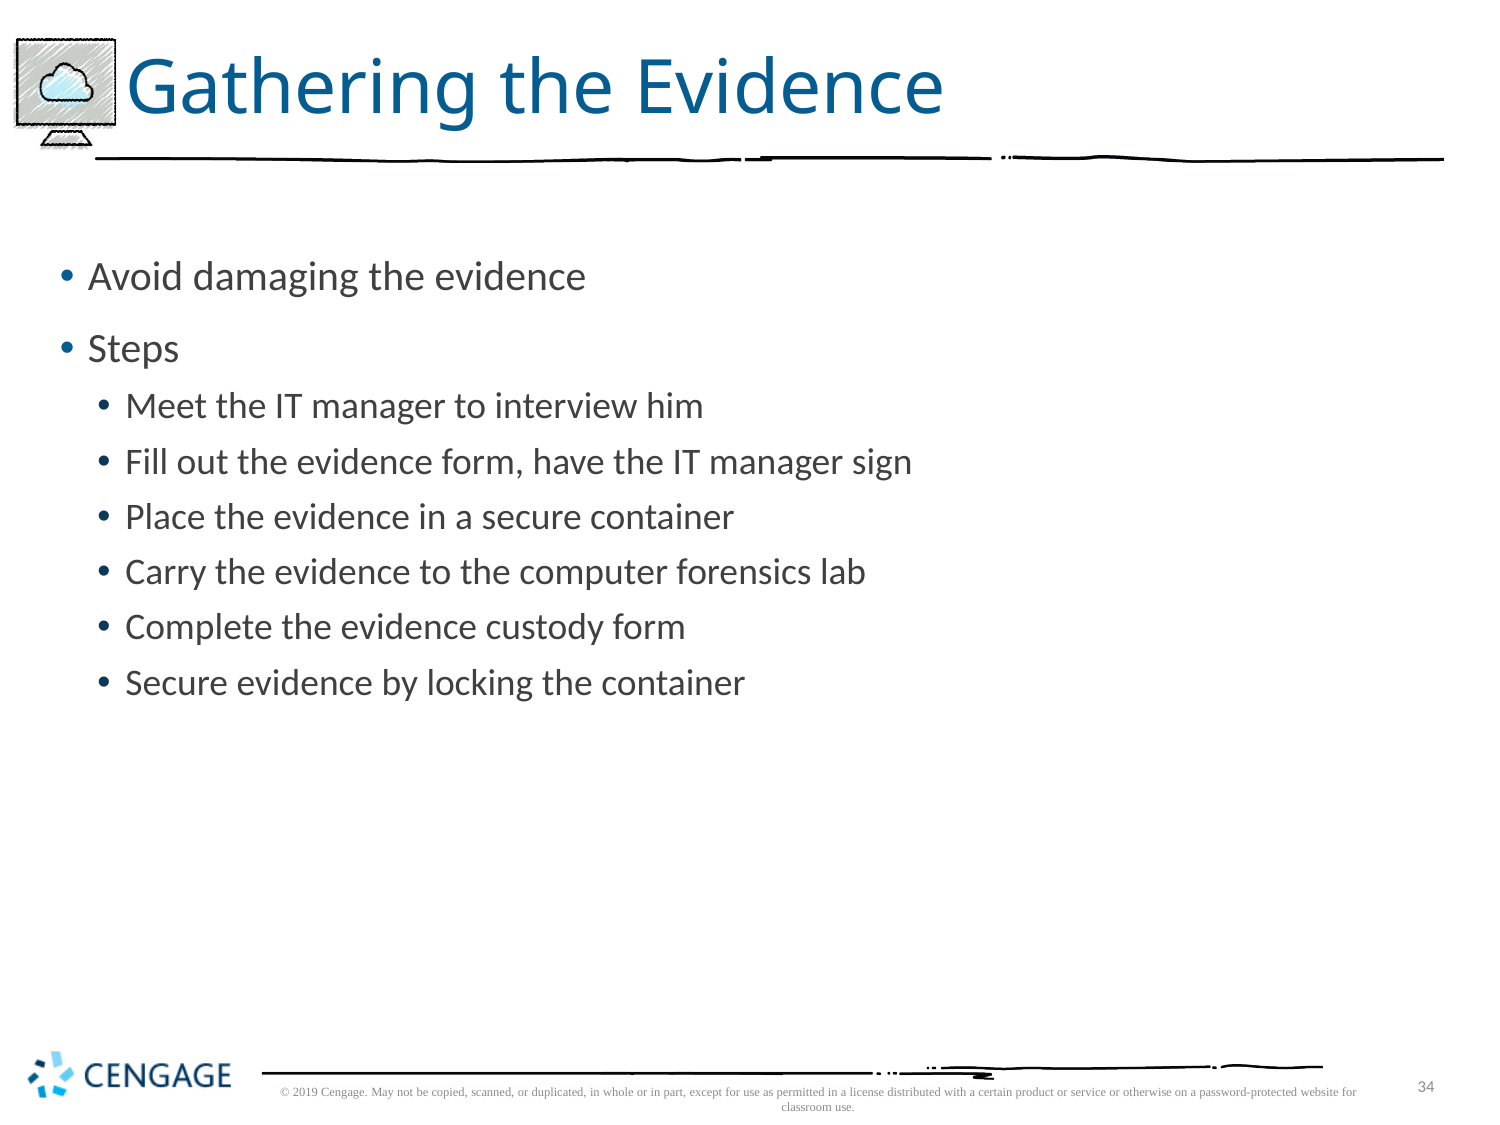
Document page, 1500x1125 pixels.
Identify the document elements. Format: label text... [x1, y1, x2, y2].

picture [261, 1064, 1323, 1079]
footer © 2019 Cengage. May not be copied, scanned, or duplicated, in whole or in part, except for use as permitted in a license distributed with a certain product or service or otherwise on a password-protected website for classroom use. [261, 1079, 1375, 1120]
picture [12, 36, 117, 151]
title Gathering the Evidence [125, 52, 1442, 130]
list Avoid damaging the evidence Steps Meet the IT manager to interview him Fill out the evidence form, have the IT manager sign Place the evidence in a secure container Carry the evidence to the computer forensics lab Complete the evidence custody form Secure evidence by locking the container [59, 252, 1441, 788]
picture [95, 155, 1444, 163]
picture [7, 1037, 244, 1111]
